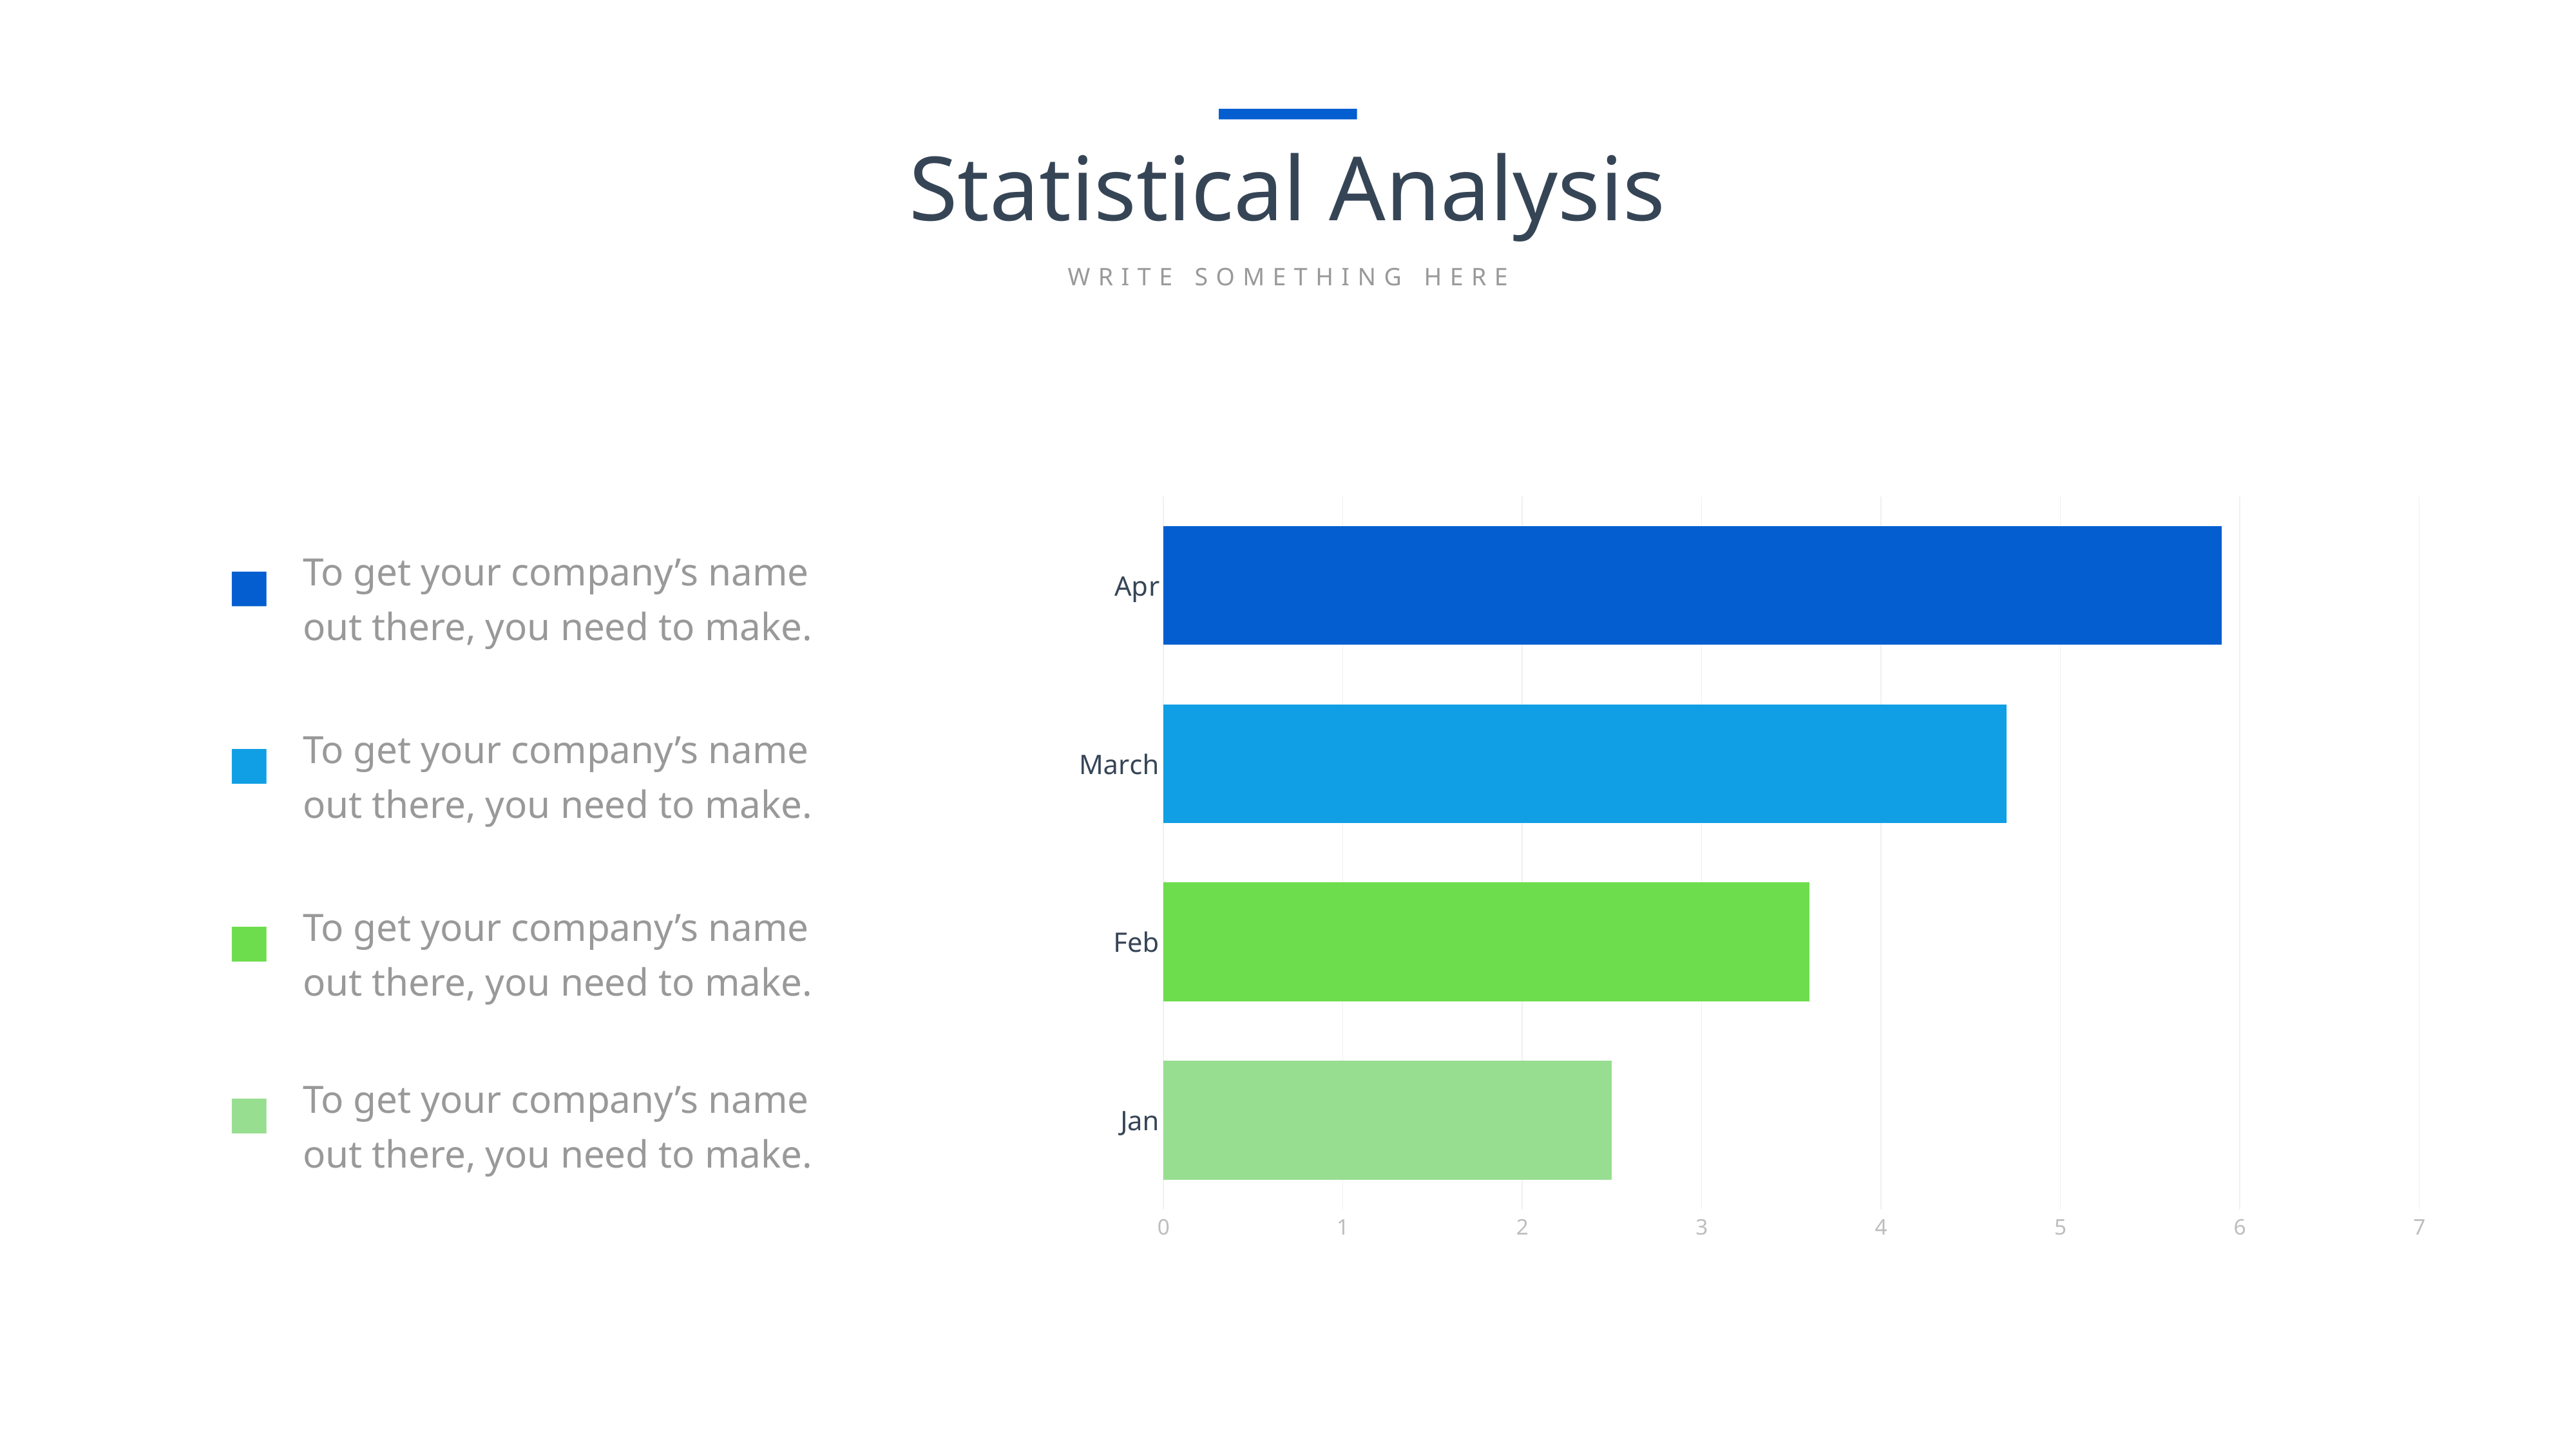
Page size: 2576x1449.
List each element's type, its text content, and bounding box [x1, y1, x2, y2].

text_box [231, 1098, 267, 1134]
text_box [747, 108, 1829, 296]
chart [1051, 480, 2454, 1257]
text_box To get your company’s name out there, you need to make. [280, 705, 900, 837]
text_box To get your company’s name out there, you need to make. [280, 1054, 900, 1187]
text_box [231, 748, 267, 784]
text_box [231, 926, 267, 962]
text_box [231, 571, 267, 607]
text_box To get your company’s name out there, you need to make. [280, 882, 900, 1015]
text_box To get your company’s name out there, you need to make. [280, 527, 900, 660]
